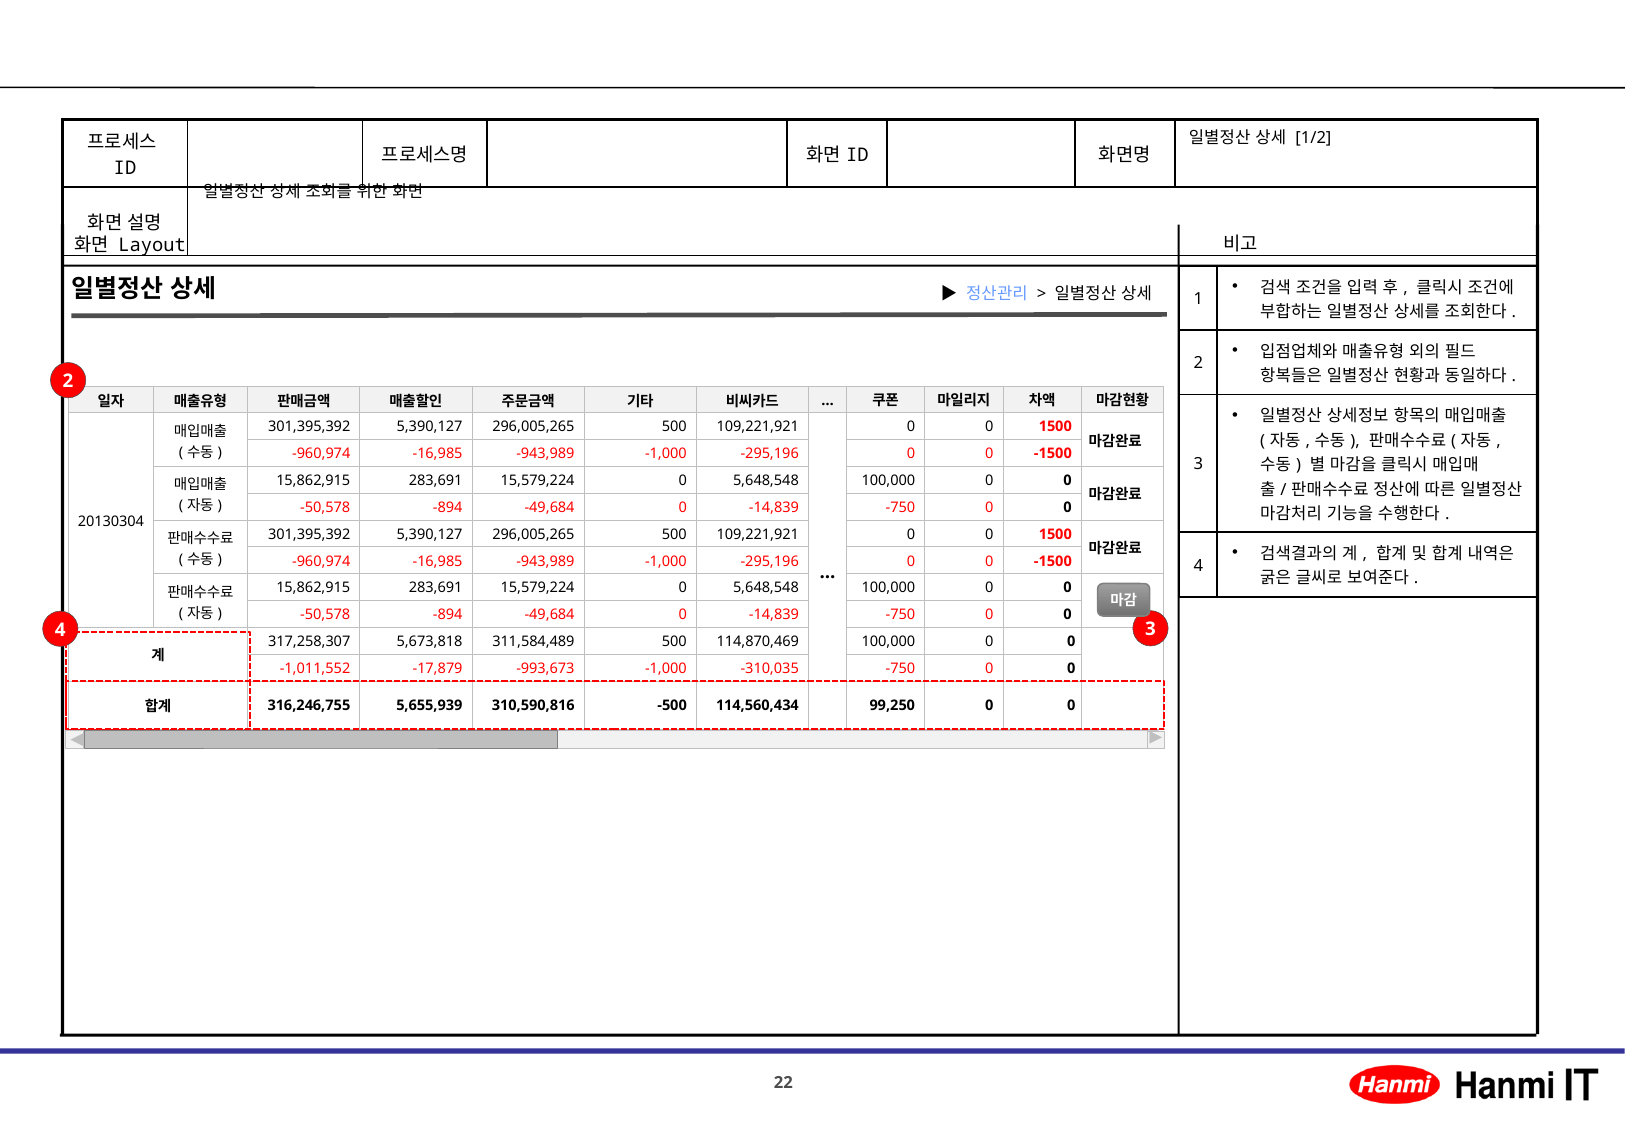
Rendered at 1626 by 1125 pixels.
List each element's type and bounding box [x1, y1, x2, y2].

table_cell [154, 574, 247, 627]
table_cell [847, 413, 924, 439]
table_cell [248, 521, 359, 546]
table_cell [697, 521, 808, 546]
table_cell [585, 655, 696, 680]
table_header [1004, 387, 1081, 412]
table_cell [585, 547, 696, 573]
table_cell [1218, 395, 1537, 531]
table_cell [154, 521, 247, 573]
table_cell [473, 628, 584, 654]
table_cell [847, 467, 924, 493]
table_header [925, 387, 1003, 412]
table_header [1218, 267, 1537, 329]
table_cell [1180, 331, 1216, 394]
table_cell [360, 494, 472, 520]
table_cell [360, 547, 472, 573]
table_cell [360, 628, 472, 654]
table_cell [1082, 467, 1163, 520]
table_cell [473, 601, 584, 627]
table_cell [585, 628, 696, 654]
table_cell [1004, 494, 1081, 520]
table_cell [697, 494, 808, 520]
table_cell [925, 628, 1003, 654]
table_cell [1004, 440, 1081, 466]
text_box [840, 275, 1167, 310]
table_cell [847, 521, 924, 546]
table_header [69, 387, 153, 412]
text_box [50, 362, 86, 398]
table_cell [925, 601, 1003, 627]
table_cell [78, 628, 247, 632]
table_cell [697, 413, 808, 439]
table_cell [248, 601, 359, 627]
table_cell [809, 413, 846, 680]
table_cell [360, 413, 472, 439]
text_box [1097, 583, 1169, 647]
table_cell [847, 547, 924, 573]
table_cell [1004, 467, 1081, 493]
table_cell [925, 655, 1003, 680]
table_cell [69, 413, 153, 627]
table_cell [585, 521, 696, 546]
table_header [847, 387, 924, 412]
table_cell [1218, 533, 1537, 596]
table_cell [585, 413, 696, 439]
text_box [42, 611, 1165, 749]
table_cell [473, 467, 584, 493]
table_cell [473, 494, 584, 520]
table_cell [1004, 521, 1081, 546]
table_cell [1004, 574, 1081, 600]
table_cell [473, 413, 584, 439]
table_cell [473, 655, 584, 680]
table_cell [1004, 601, 1081, 627]
table_cell [1004, 547, 1081, 573]
table_cell [360, 655, 472, 680]
table_cell [925, 494, 1003, 520]
table_cell [1082, 521, 1163, 573]
table_cell [925, 521, 1003, 546]
table_cell [360, 440, 472, 466]
table_cell [847, 494, 924, 520]
table_cell [585, 574, 696, 600]
picture [1344, 1063, 1603, 1123]
table_cell [697, 547, 808, 573]
table_cell [925, 413, 1003, 439]
table_cell [925, 440, 1003, 466]
table_cell [847, 655, 924, 680]
table_header [248, 387, 359, 412]
text_box [1188, 118, 1510, 157]
table_cell [248, 628, 359, 654]
table_header [154, 387, 247, 412]
table_cell [697, 628, 808, 654]
table_cell [248, 574, 359, 600]
table_cell [847, 628, 924, 654]
table_cell [1180, 395, 1216, 531]
table_header [809, 387, 846, 412]
table_header [360, 387, 472, 412]
table_cell [1004, 628, 1081, 654]
table_cell [925, 467, 1003, 493]
table_cell [1082, 574, 1163, 627]
table_cell [360, 467, 472, 493]
table_header [1082, 387, 1163, 412]
table_header [585, 387, 696, 412]
table_cell [360, 601, 472, 627]
table_cell [1082, 413, 1163, 466]
table_header [697, 387, 808, 412]
table_cell [248, 440, 359, 466]
table_cell [585, 467, 696, 493]
table_cell [360, 521, 472, 546]
text_box [188, 159, 1539, 223]
table_cell [697, 655, 808, 680]
table_header [473, 387, 584, 412]
table_cell [248, 467, 359, 493]
table_cell [248, 413, 359, 439]
table_cell [248, 494, 359, 520]
table_header [1180, 267, 1216, 329]
table_cell [1004, 655, 1081, 680]
table_cell [1180, 533, 1216, 596]
table_cell [154, 467, 247, 520]
table_cell [1082, 628, 1163, 680]
table_cell [251, 655, 359, 680]
table_cell [847, 574, 924, 600]
table_cell [925, 547, 1003, 573]
table_cell [473, 521, 584, 546]
table_cell [360, 574, 472, 600]
table_cell [1004, 413, 1081, 439]
table_cell [585, 494, 696, 520]
table_cell [585, 440, 696, 466]
table_cell [847, 601, 924, 627]
table_cell [473, 547, 584, 573]
table_cell [697, 601, 808, 627]
table_cell [248, 547, 359, 573]
table_cell [847, 440, 924, 466]
table_cell [585, 601, 696, 627]
table_cell [154, 413, 247, 466]
table_cell [697, 574, 808, 600]
table_cell [473, 440, 584, 466]
table_cell [1218, 331, 1537, 394]
table_cell [697, 467, 808, 493]
table_cell [925, 574, 1003, 600]
table_cell [473, 574, 584, 600]
table_cell [697, 440, 808, 466]
text_box [56, 264, 341, 310]
